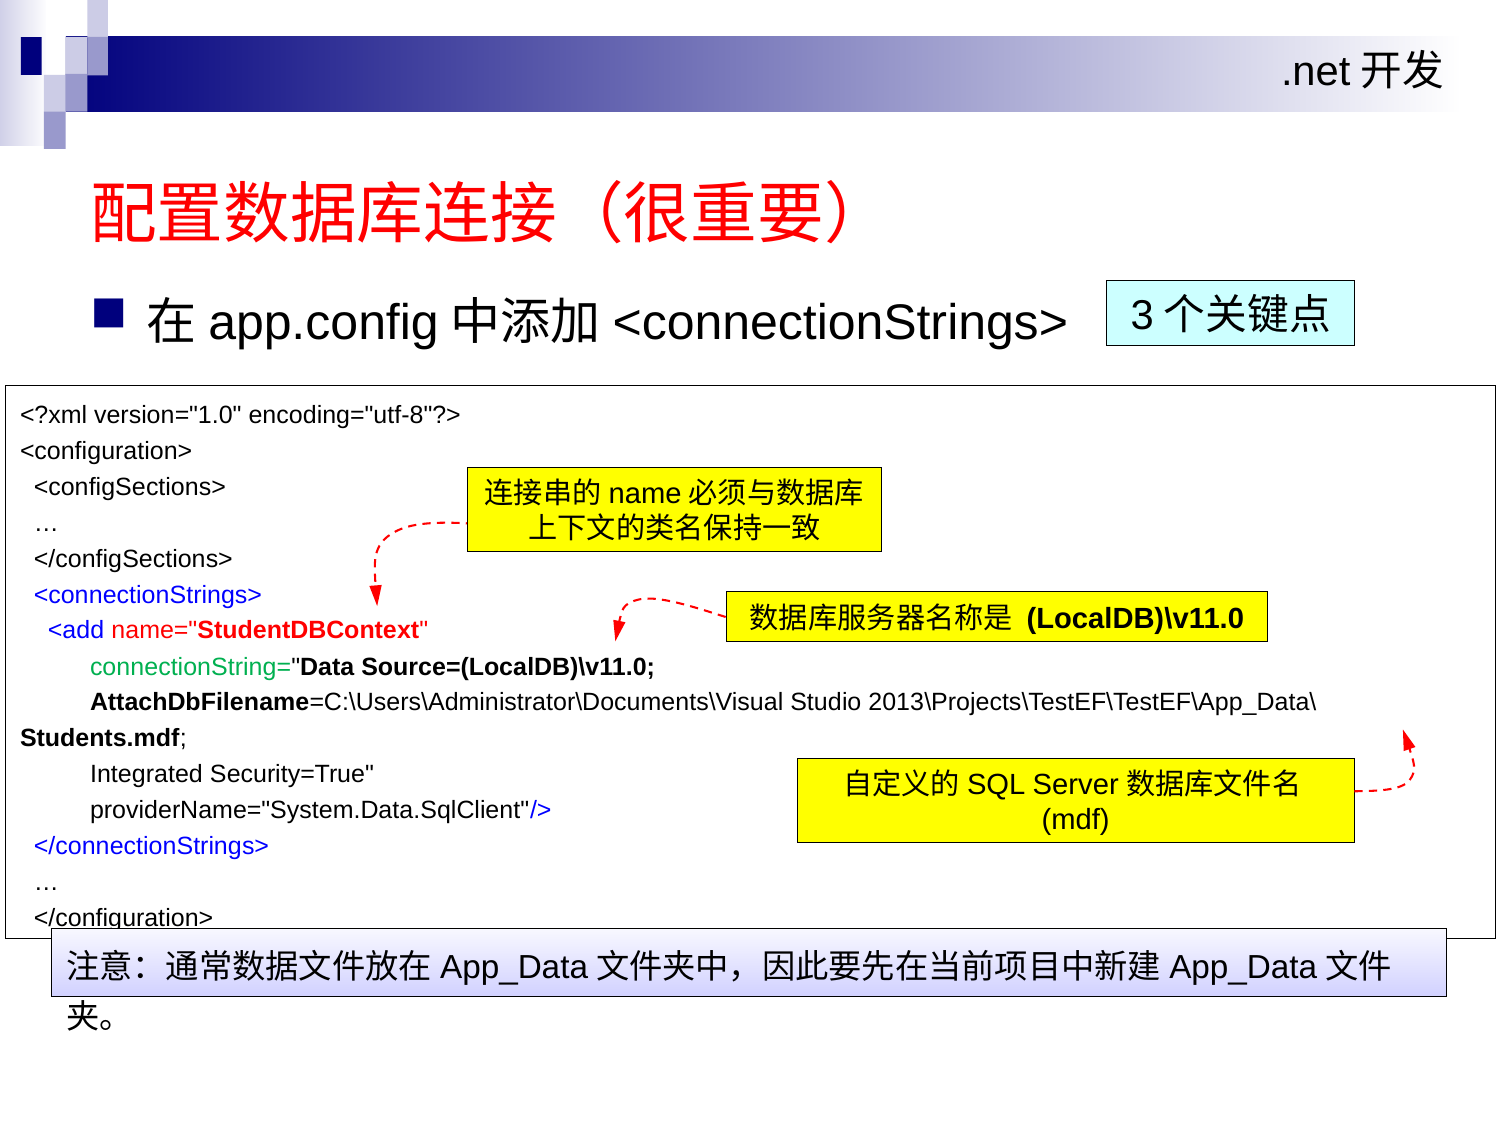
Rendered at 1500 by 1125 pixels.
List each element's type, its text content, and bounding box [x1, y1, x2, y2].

text_box [613, 596, 727, 642]
text_box 自定义的SQL Server数据库文件名(mdf) [797, 758, 1355, 843]
text_box [369, 520, 514, 607]
list 在app.config中添加<connectionStrings> [75, 267, 1425, 385]
text_box 注意：通常数据文件放在App_Data文件夹中，因此要先在当前项目中新建App_Data文件夹。 [51, 928, 1447, 997]
text_box 3个关键点 [1106, 280, 1355, 346]
text_box 数据库服务器名称是 (LocalDB)\v11.0 [726, 591, 1268, 642]
text_box <?xml version="1.0" encoding="utf-8"?> <configuration> <configSections> … </configSections> <connectionStrings> <add name="StudentDBContext" connectionString="Data Source=(LocalDB)\v11.0; AttachDbFilename=C:\Users\Administrator\Documents\Visual Studio 2013\Projects\TestEF\TestEF\App_Data\Students.mdf; Integrated Security=True" providerName="System.Data.SqlClient"/> </connectionStrings> … </configuration> [5, 385, 1496, 939]
text_box [1354, 729, 1417, 794]
title 配置数据库连接（很重要） [75, 149, 1425, 256]
text_box 连接串的name必须与数据库上下文的类名保持一致 [467, 467, 882, 552]
